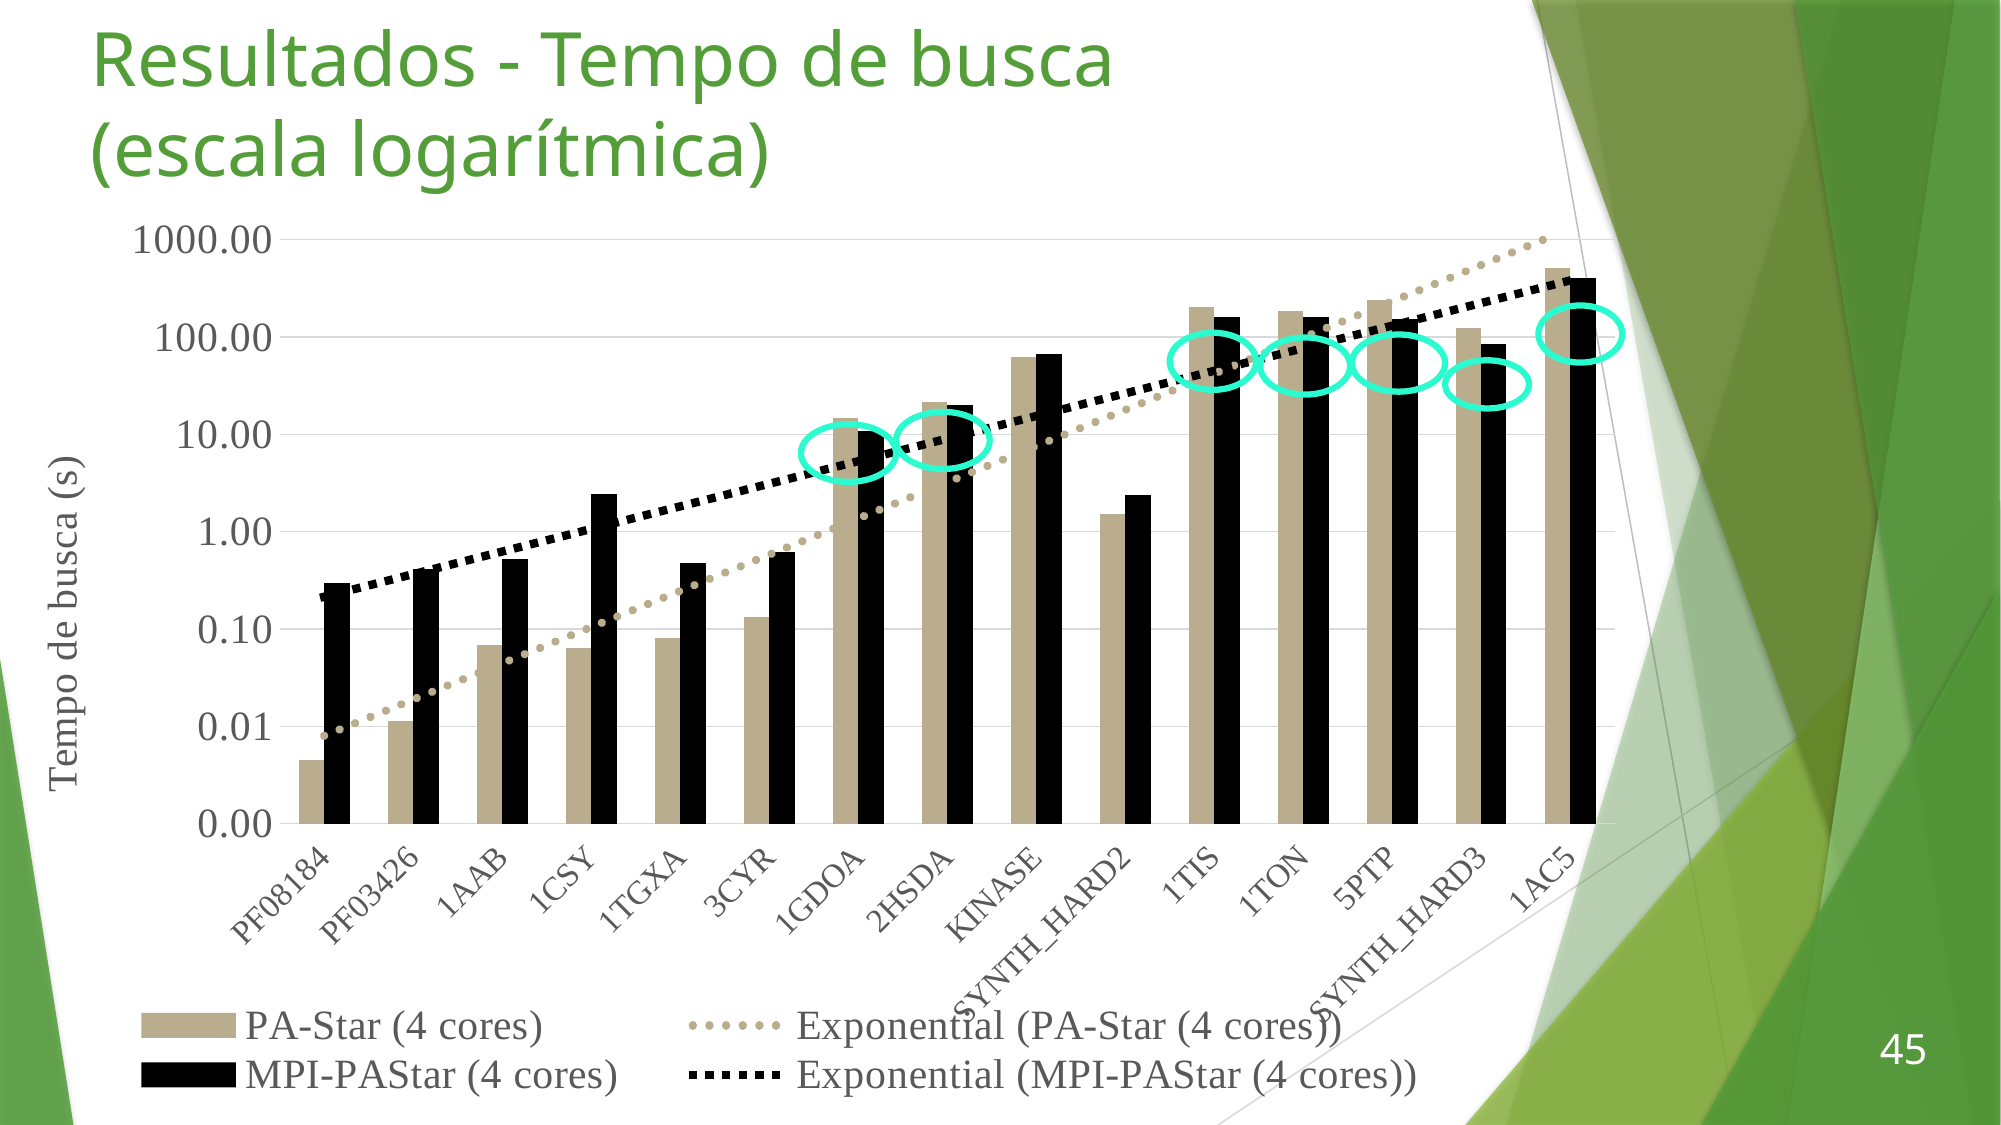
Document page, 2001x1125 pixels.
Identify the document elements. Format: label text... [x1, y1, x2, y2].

chart [0, 197, 1649, 1125]
title Resultados - Tempo de busca (escala logarítmica) [75, 4, 1486, 196]
slide_number 45 [1804, 1021, 1943, 1082]
